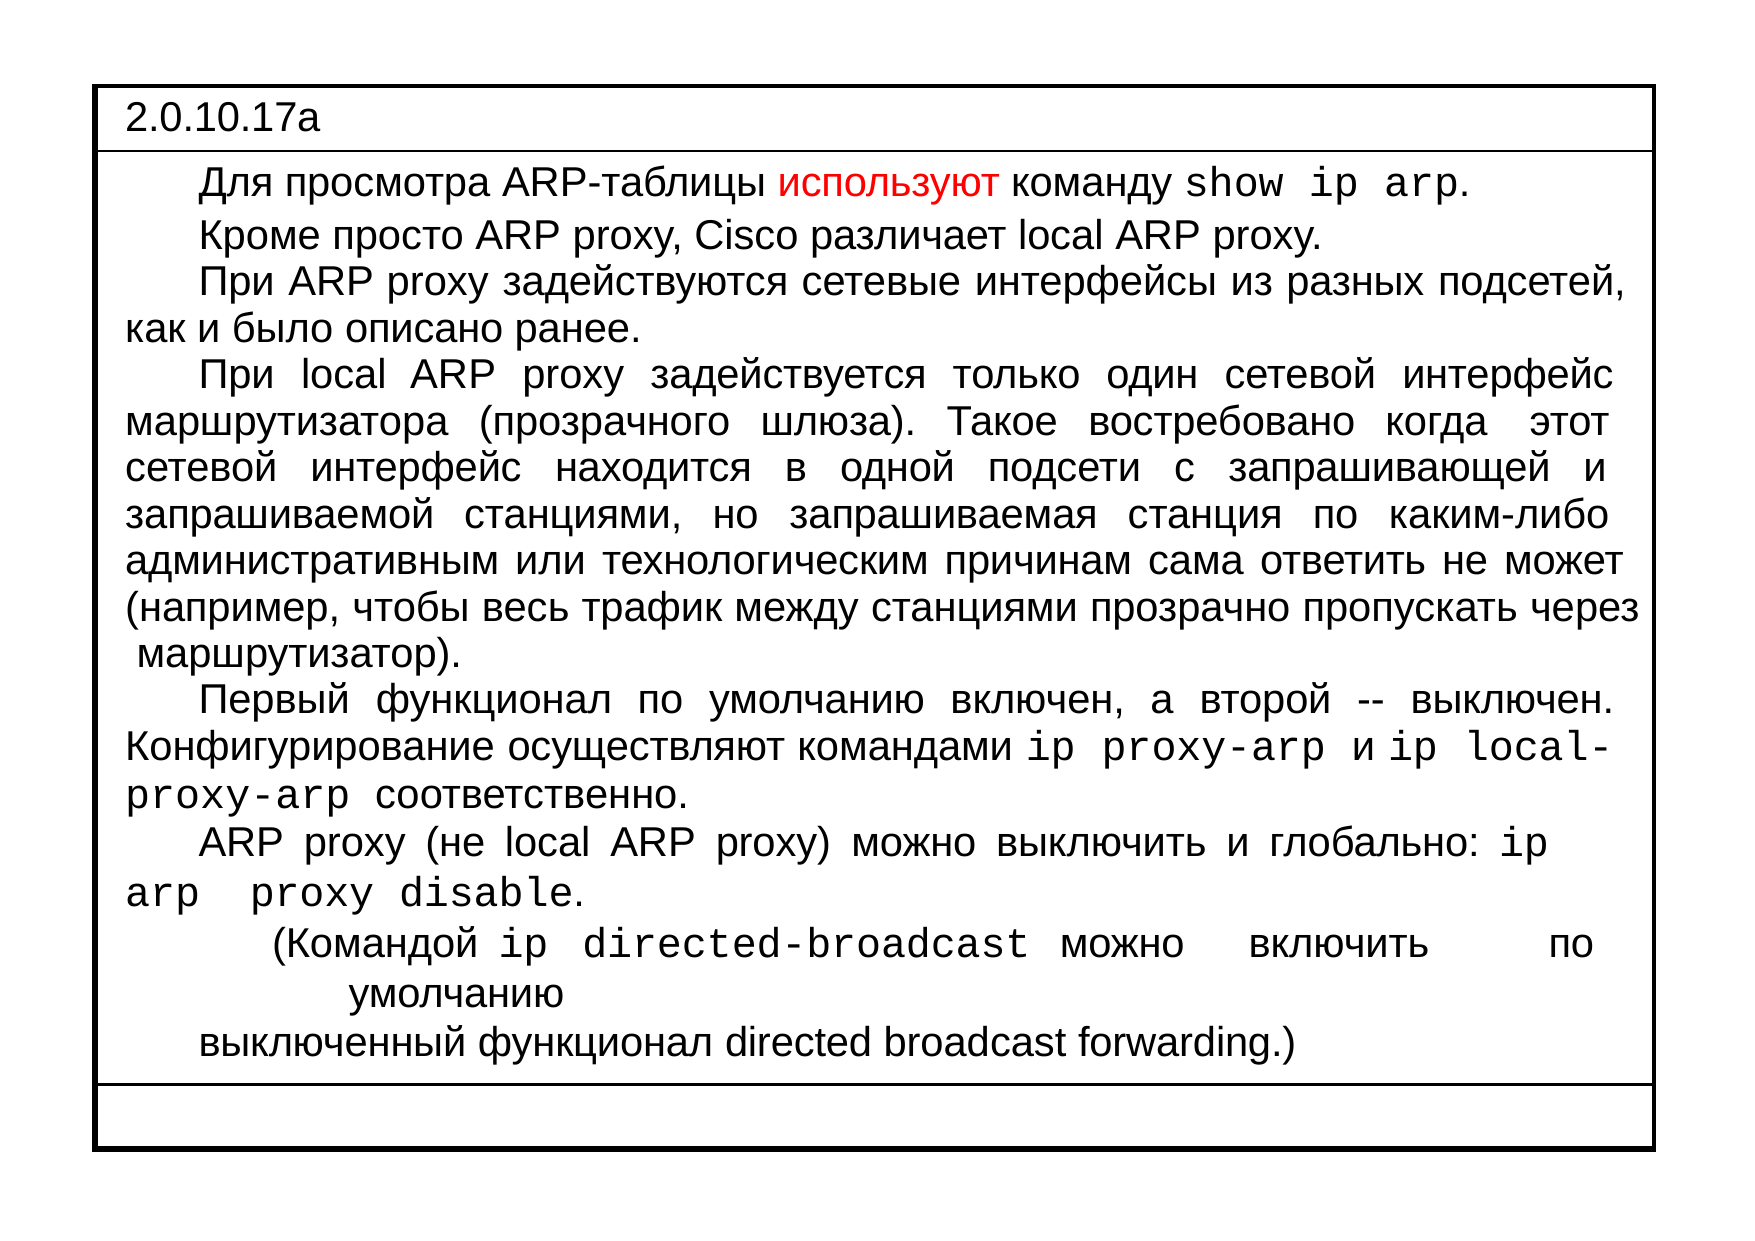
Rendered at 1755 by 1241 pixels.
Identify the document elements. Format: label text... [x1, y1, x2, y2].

table_cell [98, 1086, 1652, 1146]
table_header 2.0.10.17a [98, 88, 1652, 150]
table_cell Для просмотра ARP-таблицы используют команду show ip arp. Кроме просто ARP proxy, Cisco различает local ARP proxy. При ARP proxy задействуются сетевые интерфейсы из разных подсетей, как и было описано ранее. При local ARP proxy задействуется только один сетевой интерфейс маршрутизатора (прозрачного шлюза). Такое востребовано когда этот сетевой интерфейс находится в одной подсети с запрашивающей и запрашиваемой станциями, но запрашиваемая станция по каким-либо административным или технологическим причинам сама ответить не может (например, чтобы весь трафик между станциями прозрачно пропускать через маршрутизатор). Первый функционал по умолчанию включен, а второй -- выключен. Конфигурирование осуществляют командами ip proxy-arp и ip local- proxy-arp соответственно. ARP proxy (не local ARP proxy) можно выключить и глобально: ip arp proxy disable. (Командой ip directed-broadcast можно включить по умолчанию выключенный функционал directed broadcast forwarding.) [98, 152, 1652, 1083]
